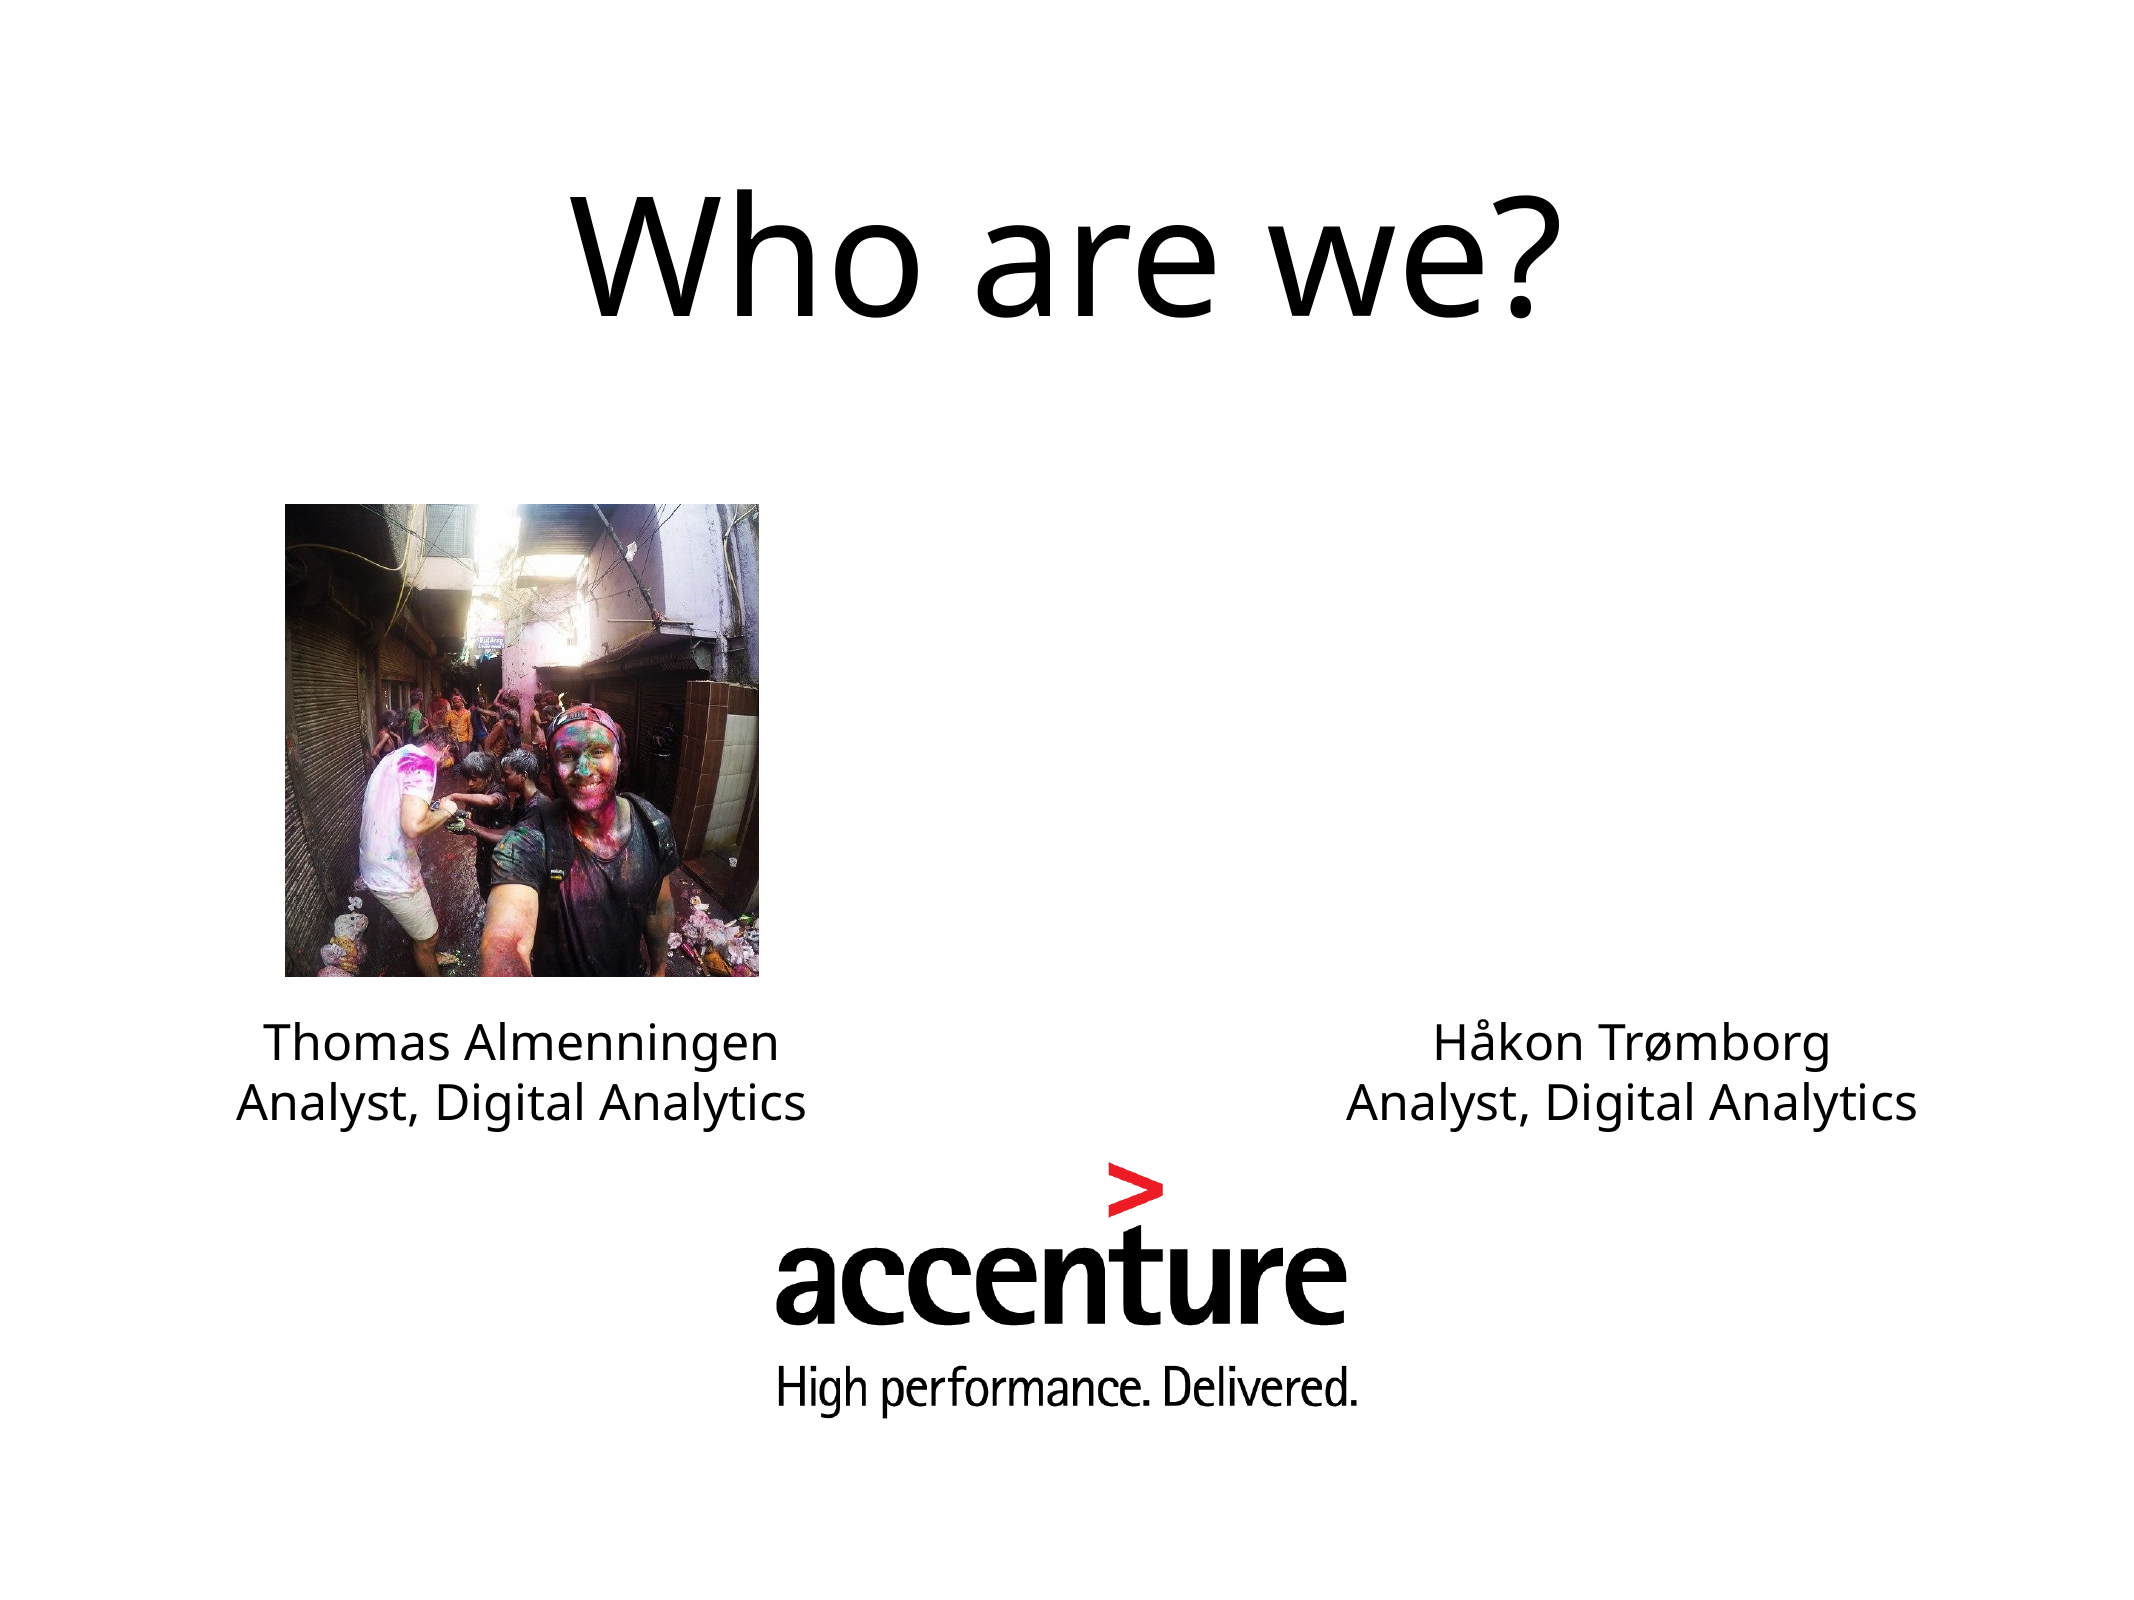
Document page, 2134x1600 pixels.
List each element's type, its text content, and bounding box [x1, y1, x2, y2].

title Who are we? [155, 72, 1978, 428]
text_box Thomas Almenningen Analyst, Digital Analytics [221, 925, 824, 1217]
picture [285, 504, 759, 978]
picture [751, 1053, 1382, 1528]
text_box Håkon Trømborg Analyst, Digital Analytics [1331, 925, 1934, 1217]
